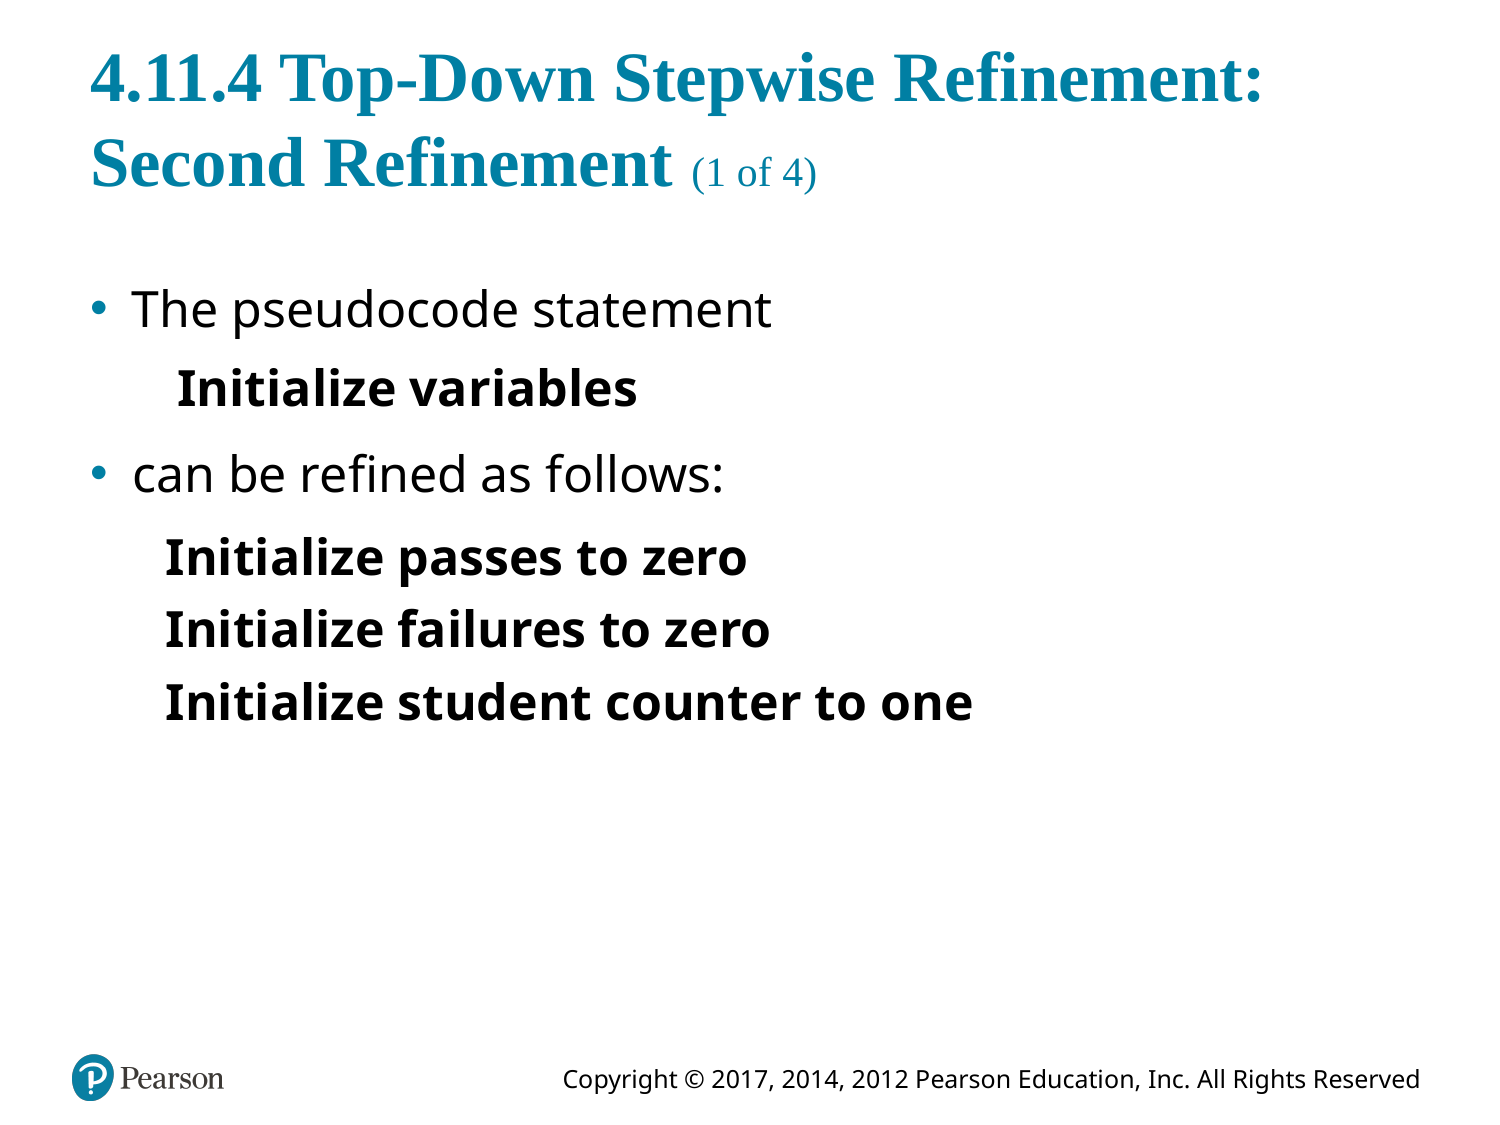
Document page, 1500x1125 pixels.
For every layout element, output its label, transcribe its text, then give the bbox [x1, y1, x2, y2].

list Initialize variables [75, 341, 1425, 427]
list Initialize passes to zero Initialize failures to zero Initialize student counter to one [75, 510, 1426, 745]
picture [98, 1054, 224, 1101]
picture [72, 1087, 83, 1101]
list The pseudocode statement [75, 262, 1425, 341]
list can be refined as follows: [75, 427, 1426, 503]
picture [72, 1054, 88, 1070]
title 4.11.4 Top-Down Stepwise Refinement: Second Refinement (1 of 4) [75, 35, 1425, 216]
picture [80, 1063, 106, 1088]
